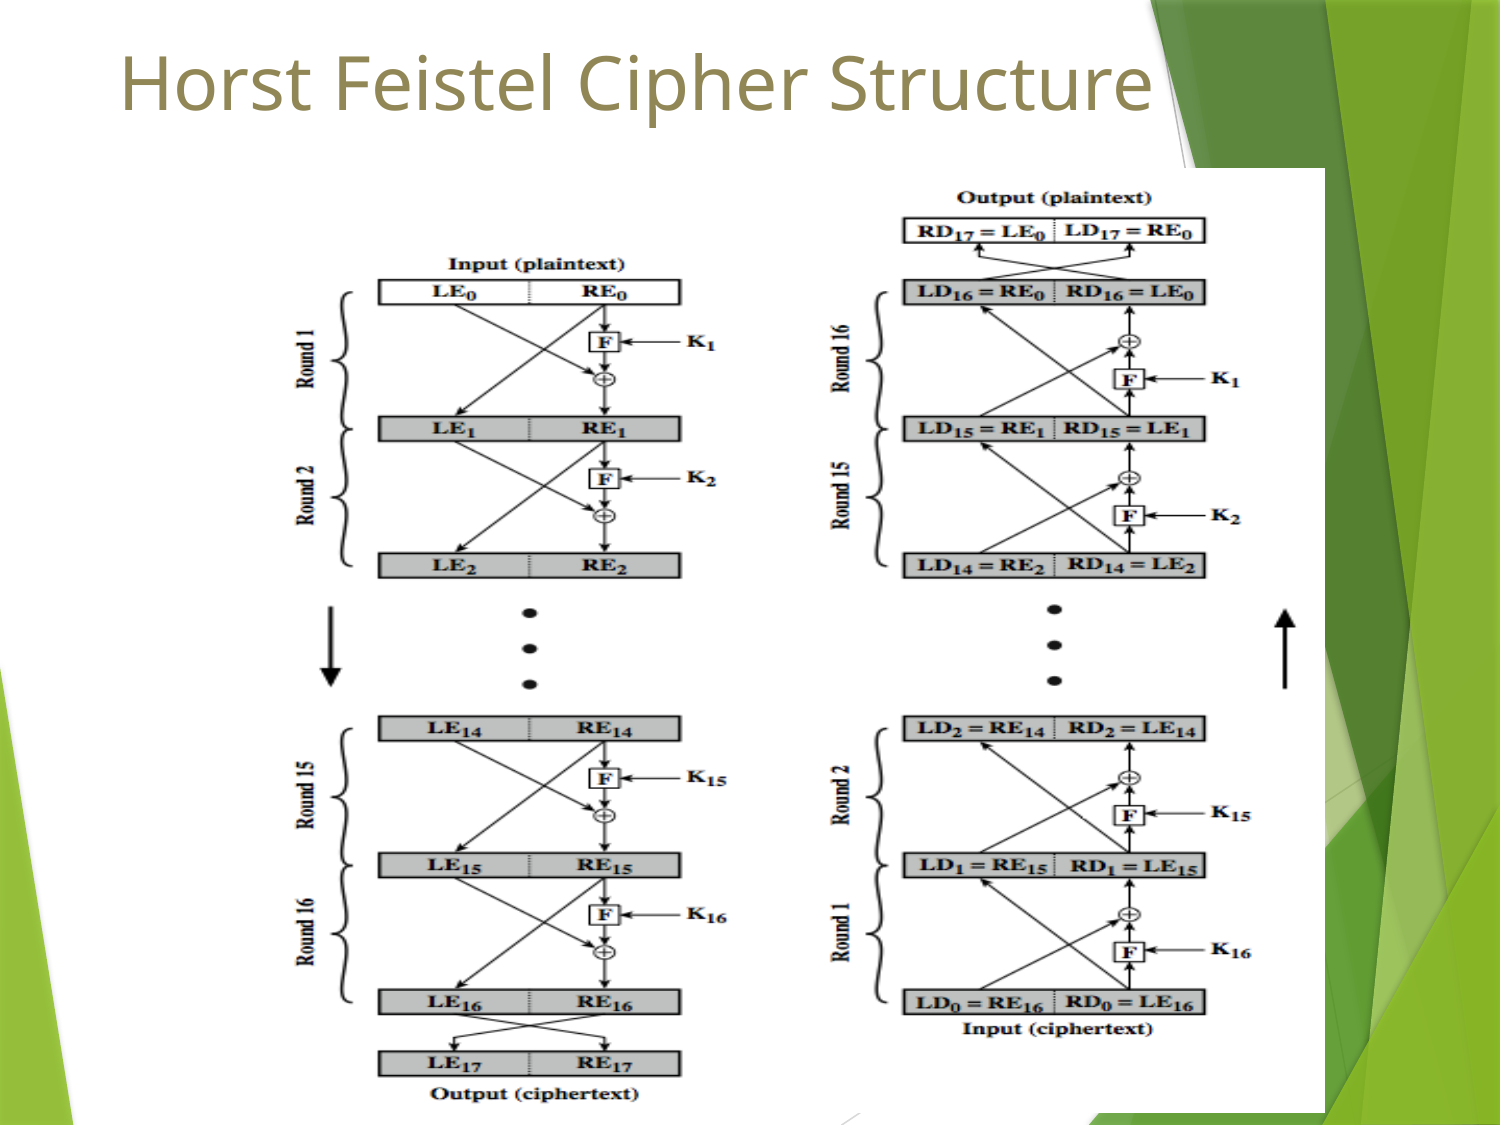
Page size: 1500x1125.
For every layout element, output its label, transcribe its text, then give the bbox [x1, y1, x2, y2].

title Horst Feistel Cipher Structure [103, 28, 1397, 246]
picture [269, 168, 1325, 1113]
